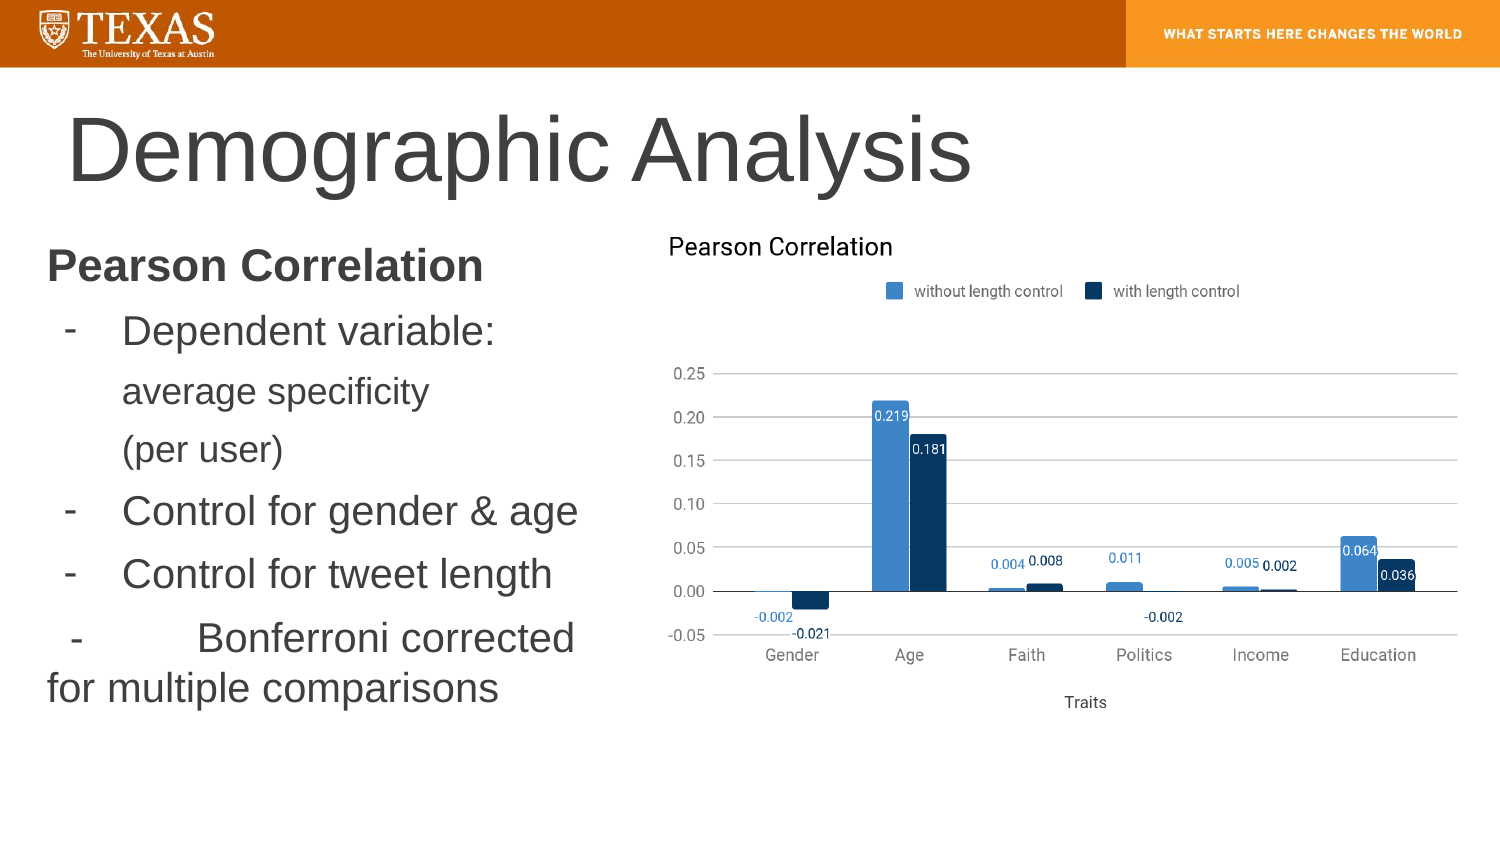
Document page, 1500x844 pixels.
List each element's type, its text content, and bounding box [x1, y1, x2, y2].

list Pearson Correlation Dependent variable: average specificity (per user) Control for gender & age Control for tweet length - Bonferroni corrected for multiple comparisons [31, 227, 643, 800]
title Demographic Analysis [51, 98, 1449, 192]
picture [0, 0, 1500, 844]
